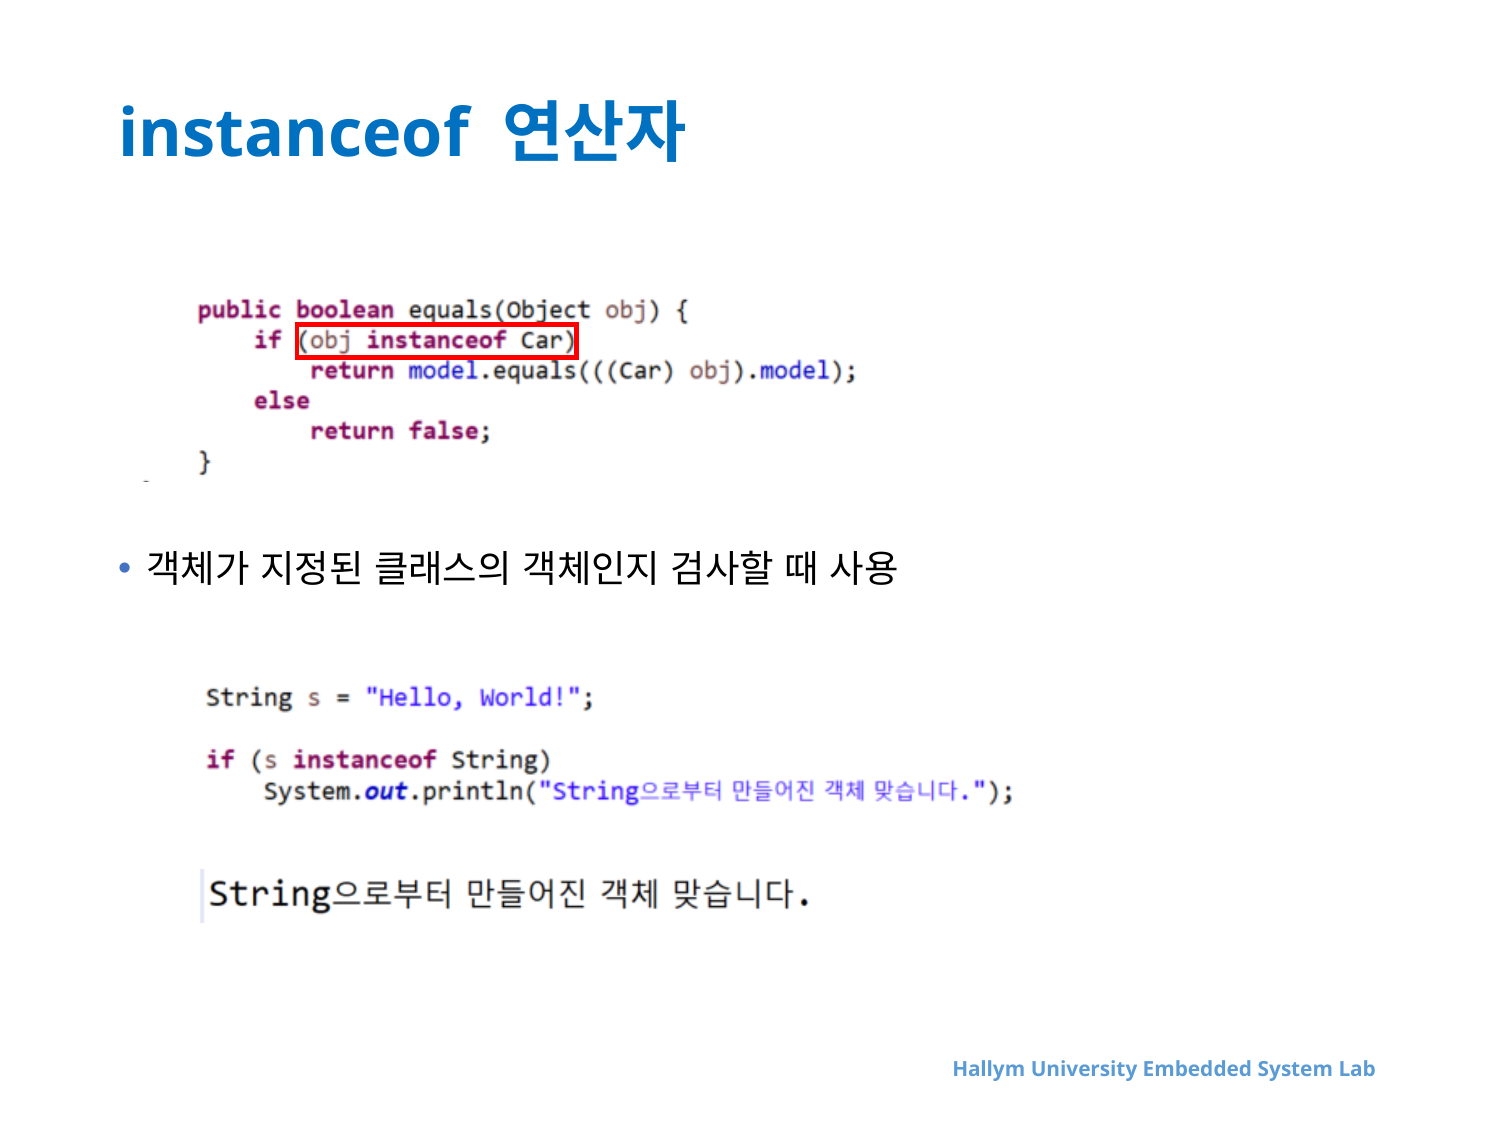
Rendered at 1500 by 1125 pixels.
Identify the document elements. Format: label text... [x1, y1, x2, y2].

picture [199, 676, 1022, 840]
footer Hallym University Embedded System Lab [876, 1039, 1452, 1100]
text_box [140, 287, 969, 482]
picture [199, 869, 818, 923]
title instanceof 연산자 [103, 59, 1397, 211]
list 객체가 지정된 클래스의 객체인지 검사할 때 사용 [103, 241, 1397, 1014]
